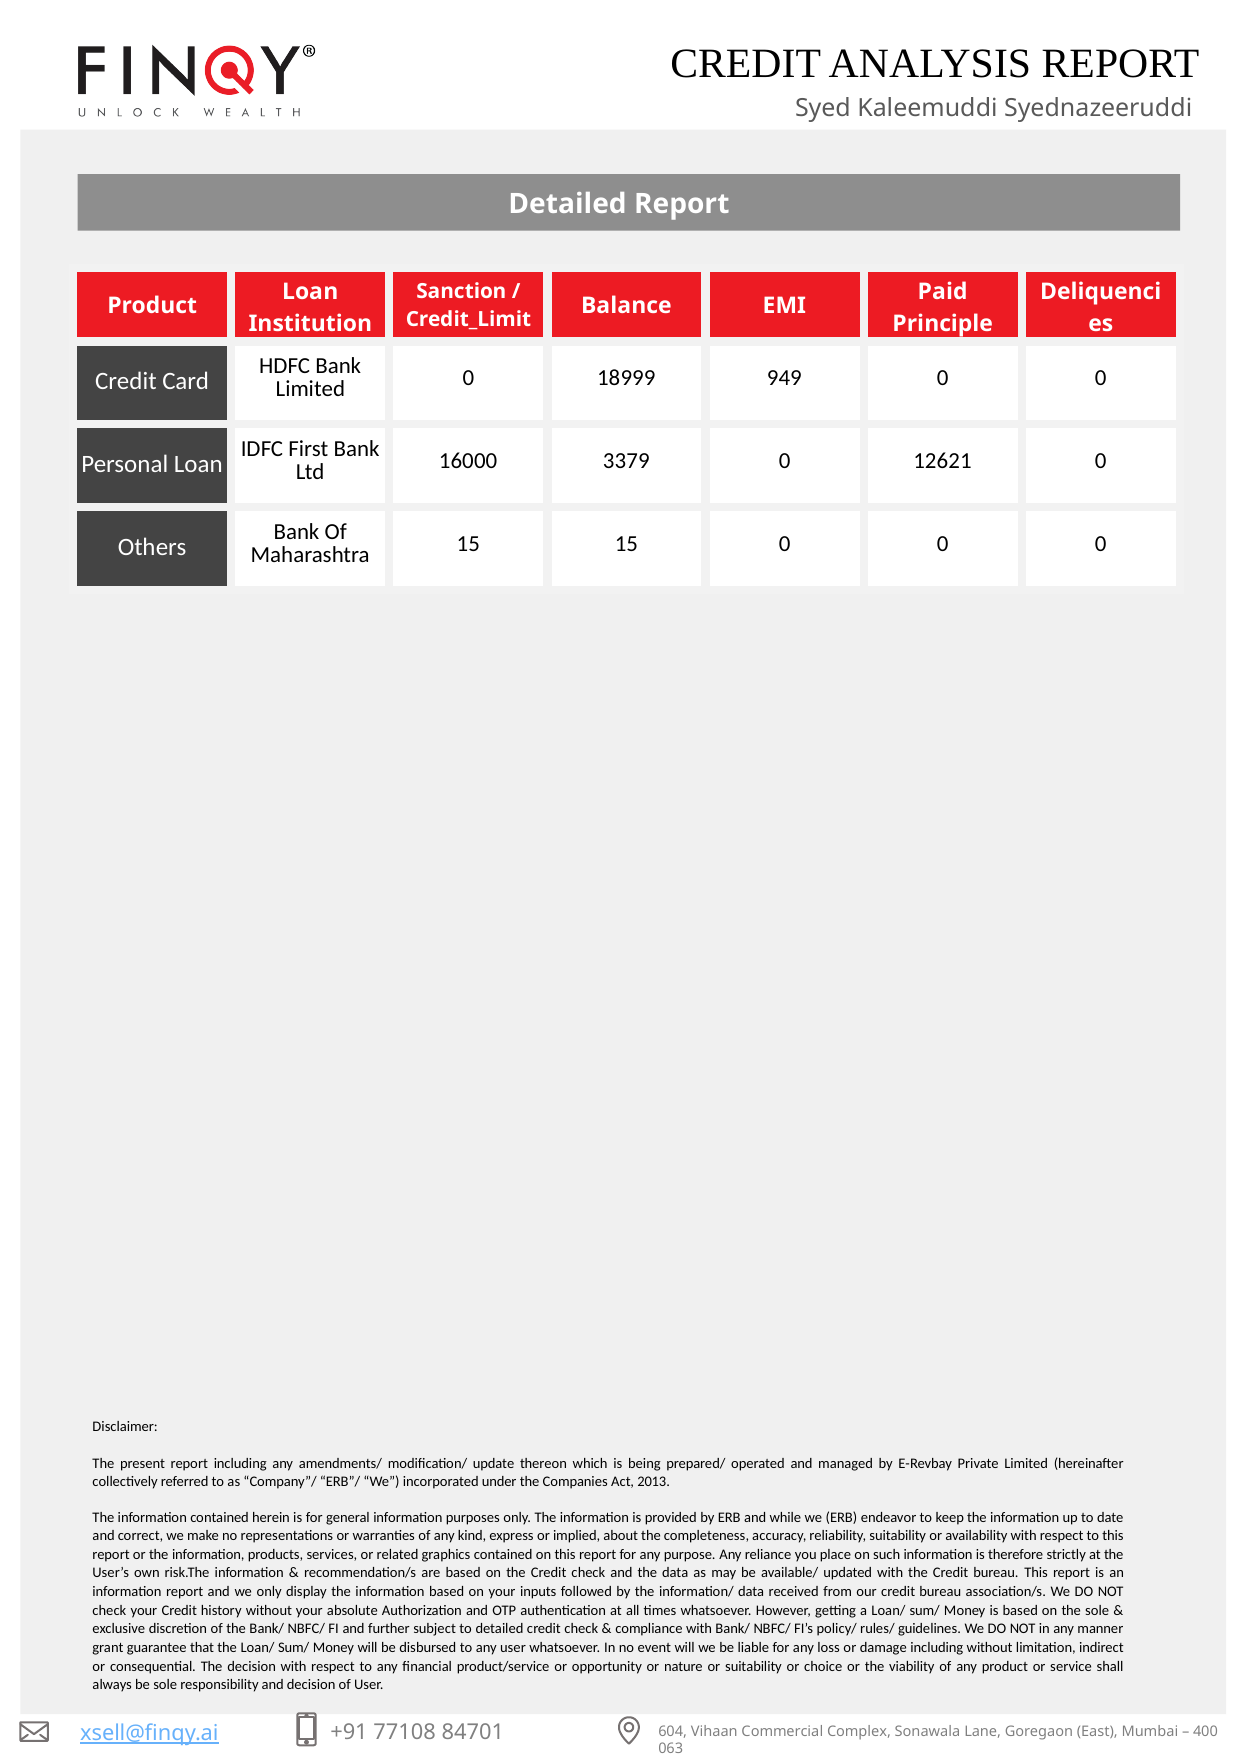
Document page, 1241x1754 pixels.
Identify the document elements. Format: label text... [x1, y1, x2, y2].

table_cell HDFC Bank Limited [235, 346, 385, 420]
text_box xsell@finqy.ai [65, 1710, 342, 1754]
table_cell 12621 [868, 428, 1018, 503]
table_header Deliquencies [1026, 272, 1176, 337]
text_box CREDIT ANALYSIS REPORT [605, 28, 1215, 94]
table_cell 0 [710, 428, 860, 503]
table_cell IDFC First Bank Ltd [235, 428, 385, 503]
table_cell 0 [868, 511, 1018, 586]
table_header Paid Principle [868, 272, 1018, 337]
table_cell 3379 [552, 428, 701, 503]
table_cell 0 [393, 346, 543, 420]
table_header Product [77, 272, 227, 337]
table_cell Others [77, 511, 227, 586]
table_cell Personal Loan [77, 428, 227, 503]
table_header EMI [710, 272, 860, 337]
text_box 604, Vihaan Commercial Complex, Sonawala Lane, Goregaon (East), Mumbai – 400 063 [643, 1714, 1240, 1754]
table_cell Bank Of Maharashtra [235, 511, 385, 586]
text_box Disclaimer: The present report including any amendments/ modification/ update thereon which is being prepared/ operated and managed by E-Revbay Private Limited (hereinafter collectively referred to as “Company”/ “ERB”/ “We”) incorporated under the Companies Act, 2013. The information contained herein is for general information purposes only. The information is provided by ERB and while we (ERB) endeavor to keep the information up to date and correct, we make no representations or warranties of any kind, express or implied, about the completeness, accuracy, reliability, suitability or availability with respect to this report or the information, products, services, or related graphics contained on this report for any purpose. Any reliance you place on such information is therefore strictly at the User’s own risk.The information & recommendation/s are based on the Credit check and the data as may be available/ updated with the Credit bureau. This report is an information report and we only display the information based on your inputs followed by the information/ data received from our credit bureau association/s. We DO NOT check your Credit history without your absolute Authorization and OTP authentication at all times whatsoever. However, getting a Loan/ sum/ Money is based on the sole & exclusive discretion of the Bank/ NBFC/ FI and further subject to detailed credit check & compliance with Bank/ NBFC/ FI’s policy/ rules/ guidelines. We DO NOT in any manner grant guarantee that the Loan/ Sum/ Money will be disbursed to any user whatsoever. In no event will we be liable for any loss or damage including without limitation, indirect or consequential. The decision with respect to any financial product/service or opportunity or nature or suitability or choice or the viability of any product or service shall always be sole responsibility and decision of User. [77, 1409, 1139, 1701]
text_box Syed Kaleemuddi Syednazeeruddi [720, 84, 1208, 129]
table_cell Credit Card [77, 346, 227, 420]
table_cell 15 [552, 511, 701, 586]
table_cell 0 [710, 511, 860, 586]
table_cell 949 [710, 346, 860, 420]
table_header Loan Institution [235, 272, 385, 337]
table_cell 18999 [552, 346, 701, 420]
table_cell 0 [1026, 428, 1176, 503]
table_cell 15 [393, 511, 543, 586]
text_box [77, 174, 1181, 231]
text_box +91 77108 84701 [342, 1710, 592, 1752]
table_cell 16000 [393, 428, 543, 503]
table_header Balance [552, 272, 701, 337]
text_box [19, 129, 1227, 1715]
table_cell 0 [868, 346, 1018, 420]
table_cell 0 [1026, 346, 1176, 420]
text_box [20, 1722, 48, 1741]
table_cell 0 [1026, 511, 1176, 586]
picture [78, 42, 316, 119]
table_header Sanction / Credit_Limit [393, 272, 543, 337]
